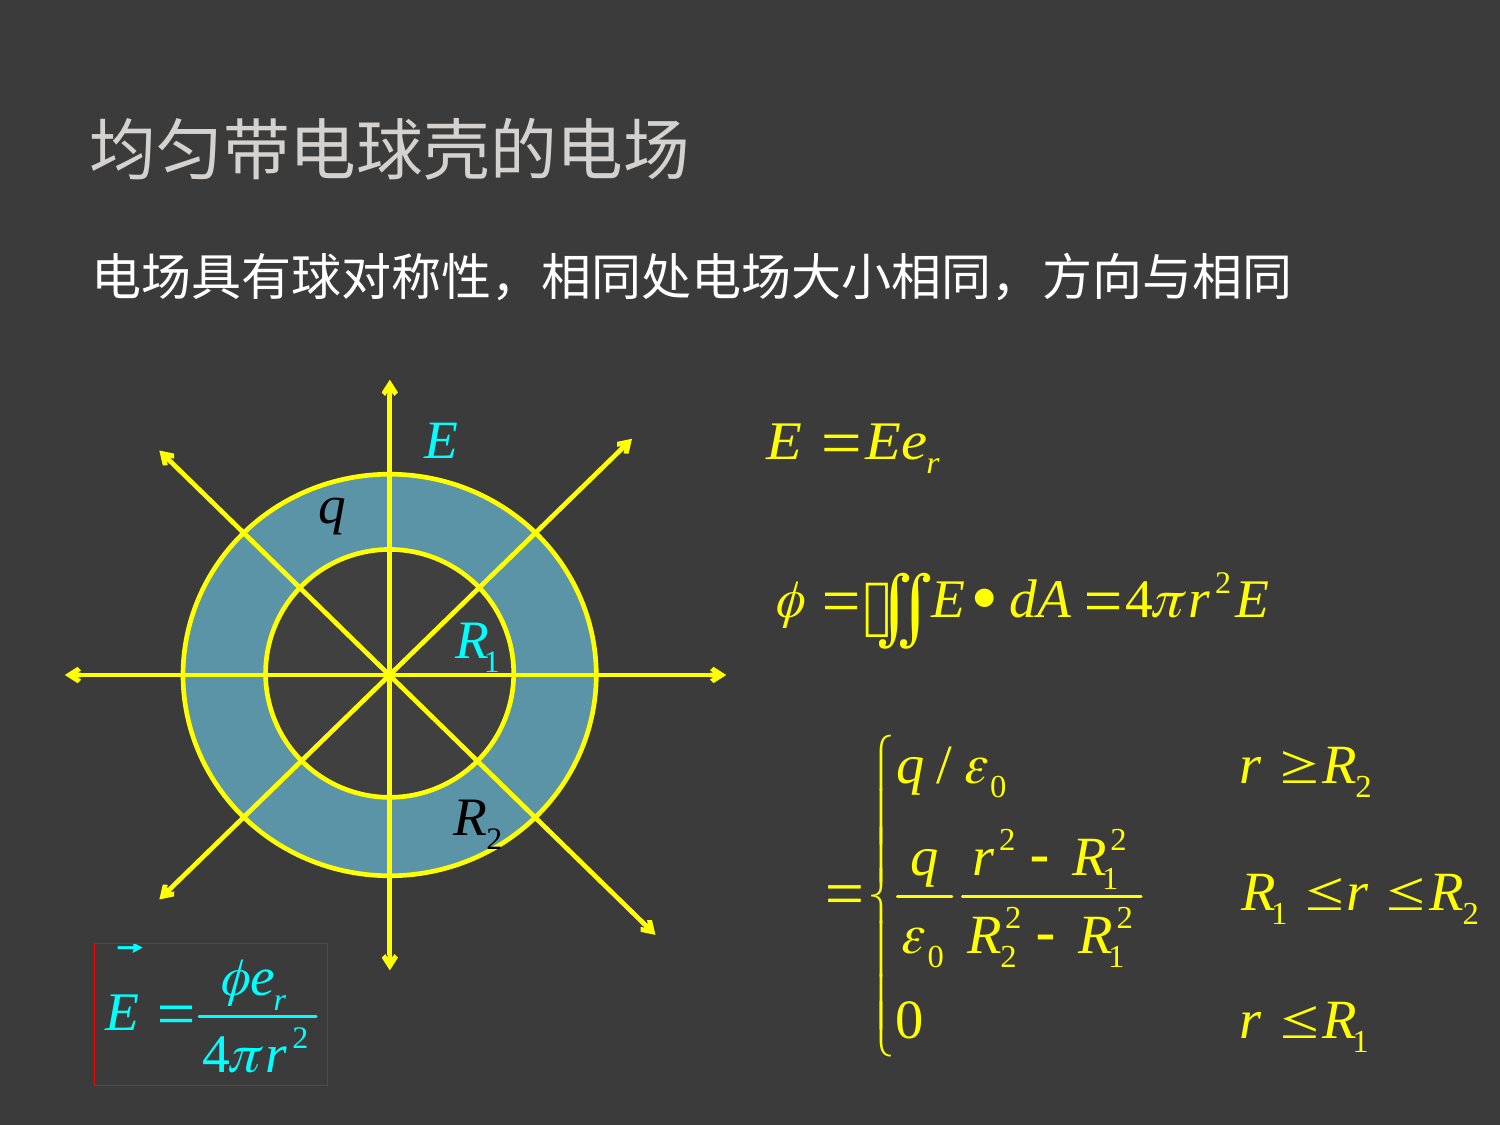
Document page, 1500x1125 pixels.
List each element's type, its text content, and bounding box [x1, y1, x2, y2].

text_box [159, 438, 633, 450]
title 均匀带电球壳的电场 [75, 45, 1425, 250]
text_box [754, 395, 951, 487]
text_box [414, 409, 471, 436]
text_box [94, 943, 327, 1085]
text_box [159, 450, 656, 936]
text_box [443, 780, 514, 863]
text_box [769, 554, 1284, 655]
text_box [310, 487, 357, 547]
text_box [813, 725, 1493, 1068]
